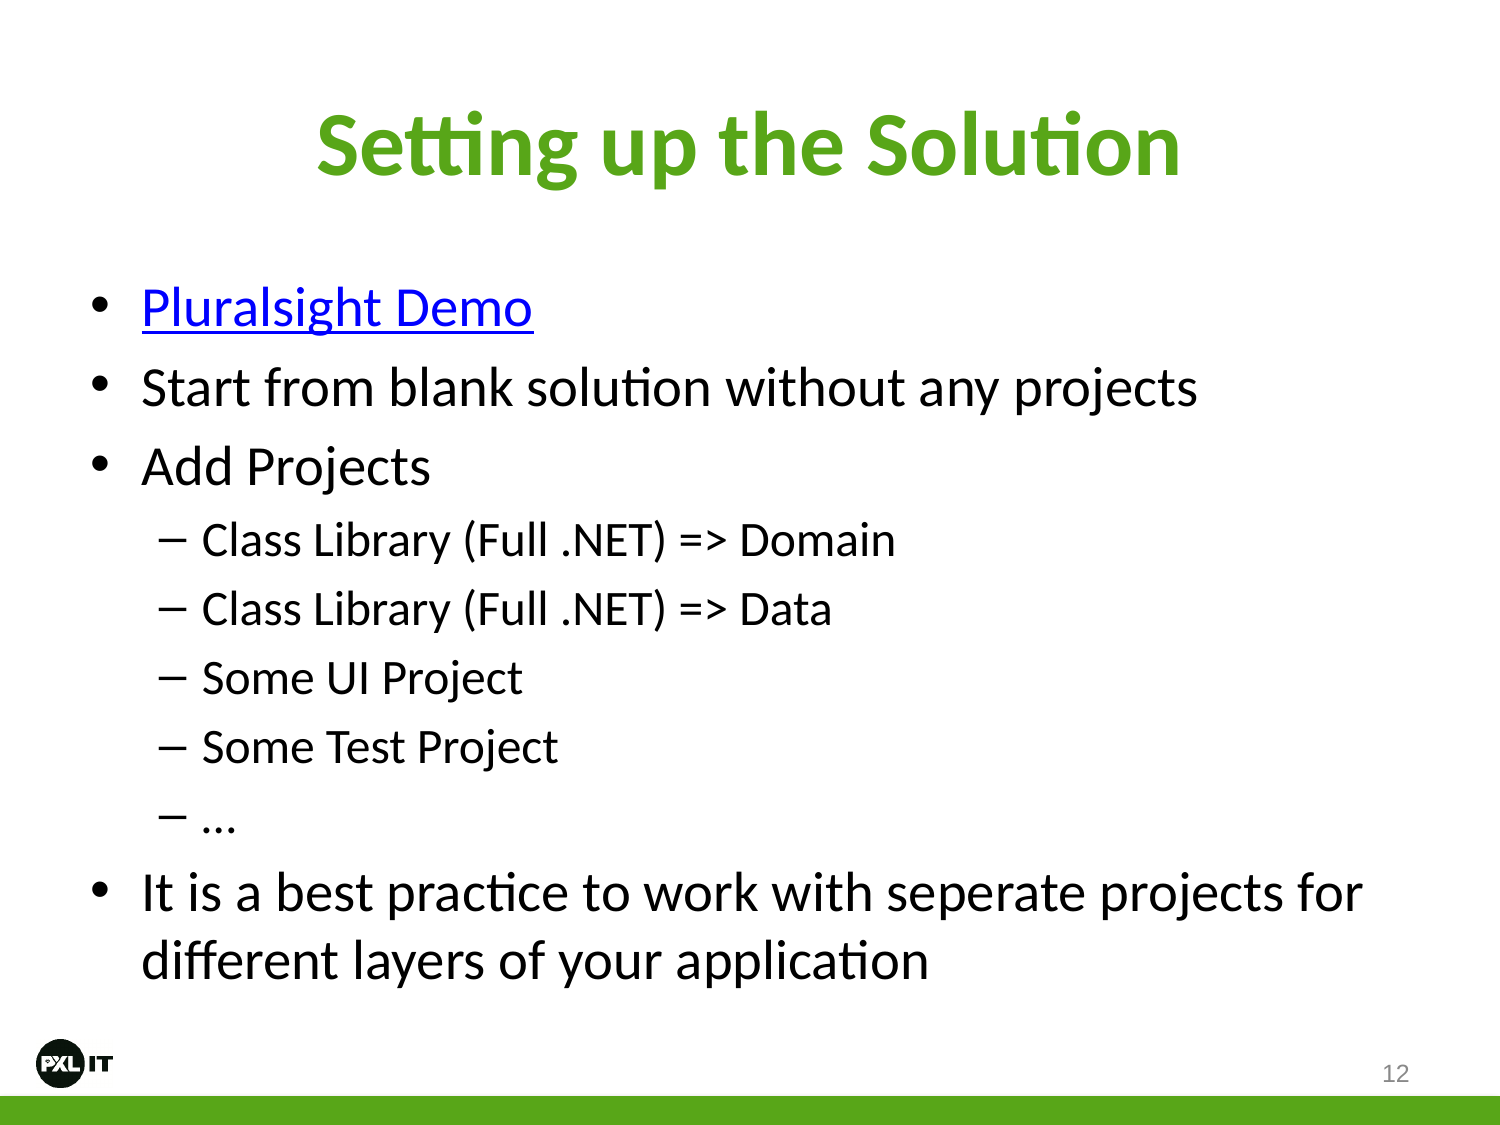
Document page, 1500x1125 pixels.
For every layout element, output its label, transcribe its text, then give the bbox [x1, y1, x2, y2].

title Setting up the Solution [75, 45, 1425, 233]
picture [36, 1039, 113, 1088]
slide_number 12 [1074, 1042, 1425, 1103]
list Pluralsight Demo Start from blank solution without any projects Add Projects Class Library (Full .NET) => Domain Class Library (Full .NET) => Data Some UI Project Some Test Project … It is a best practice to work with seperate projects for different layers of your application [75, 262, 1425, 1005]
